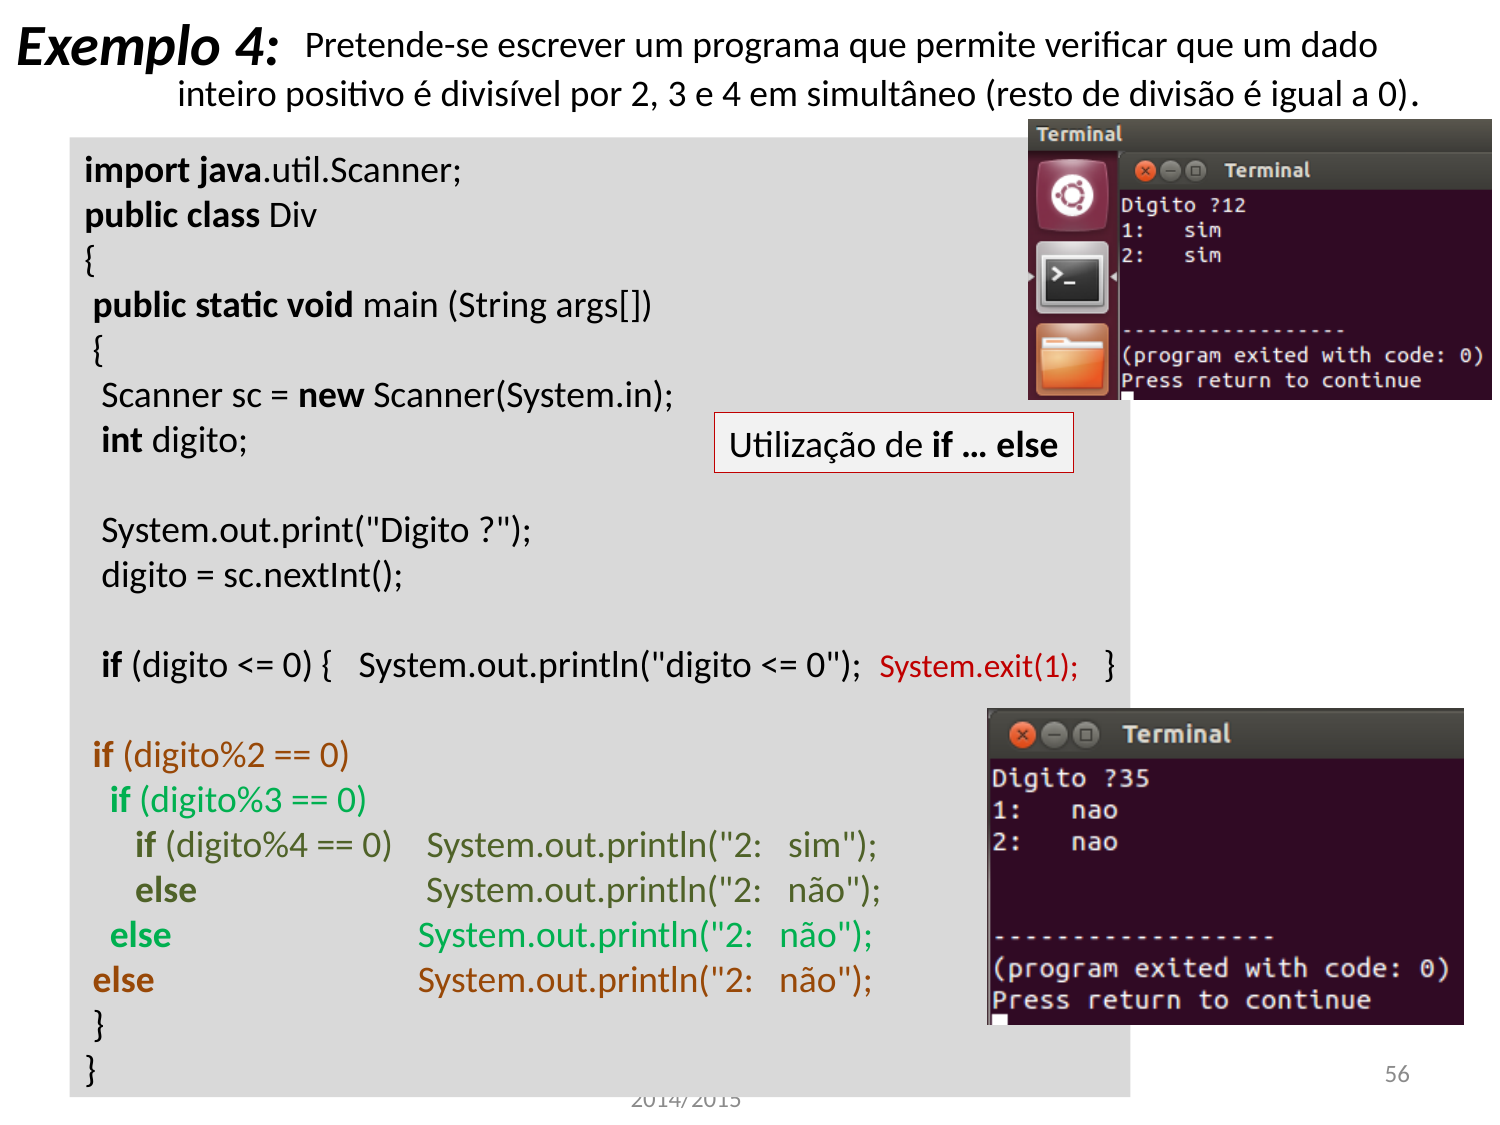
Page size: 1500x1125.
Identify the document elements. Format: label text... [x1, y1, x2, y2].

text_box Exemplo 4: [1, 0, 296, 85]
slide_number 56 [1074, 1042, 1425, 1103]
picture [987, 708, 1465, 1026]
text_box Utilização de if … else [714, 412, 1074, 473]
text_box Pretende-se escrever um programa que permite verificar que um dado inteiro positivo é divisível por 2, 3 e 4 em simultâneo (resto de divisão é igual a 0). [162, 12, 1450, 123]
text_box import java.util.Scanner; public class Div { public static void main (String args[]) { Scanner sc = new Scanner(System.in); int digito; System.out.print("Digito ?"); digito = sc.nextInt(); if (digito <= 0) { System.out.println("digito <= 0"); System.exit(1); } if (digito%2 == 0) if (digito%3 == 0) if (digito%4 == 0) System.out.println("2: sim"); else System.out.println("2: não"); else System.out.println("2: não"); else System.out.println("2: não"); } } [69, 137, 1131, 1098]
footer Valeri Skliarov 2014/2015 [512, 1098, 988, 1103]
picture [1028, 119, 1492, 401]
